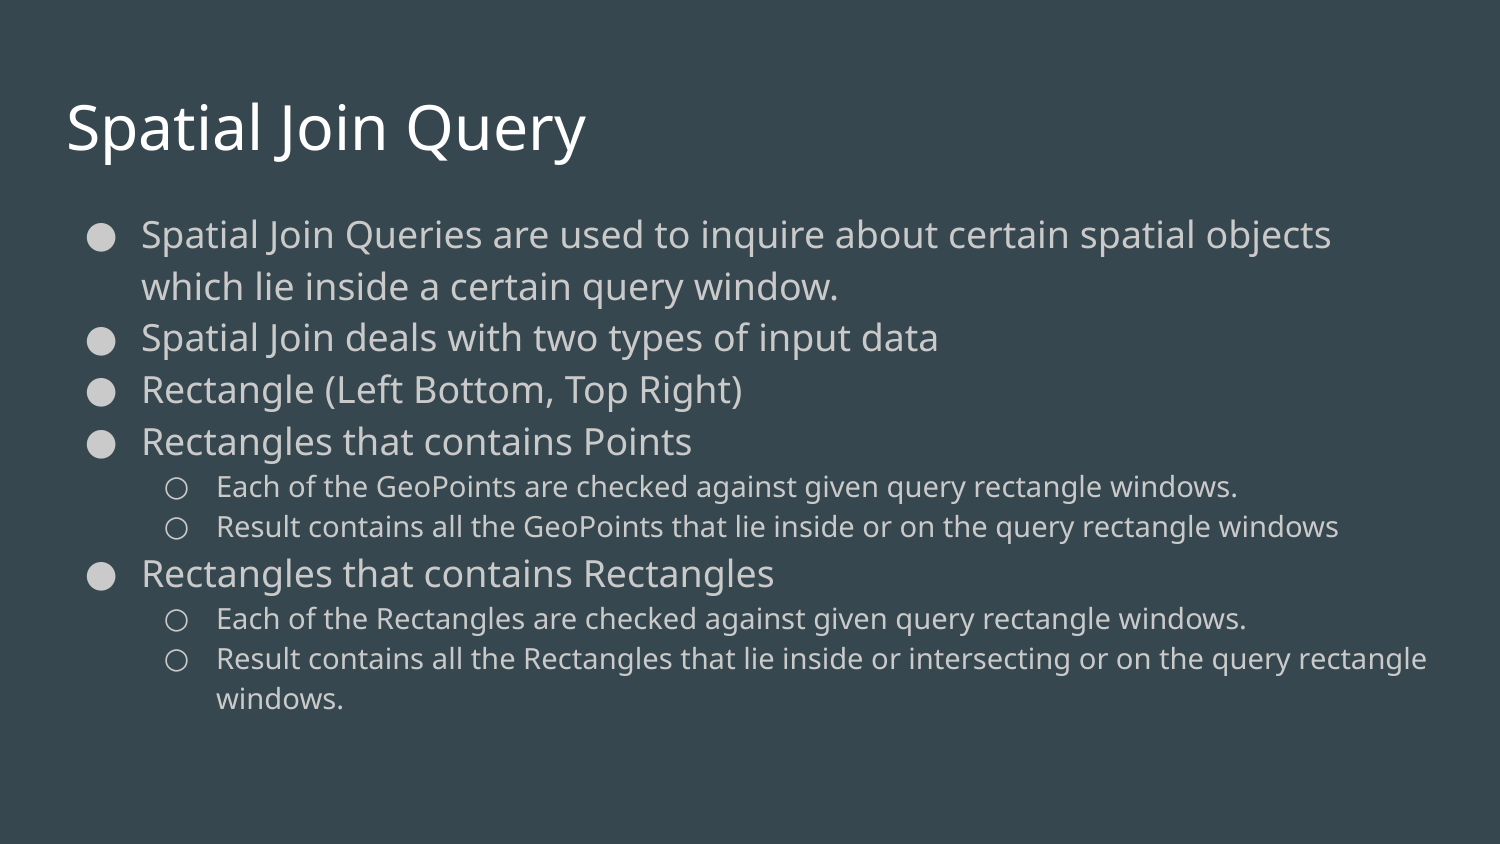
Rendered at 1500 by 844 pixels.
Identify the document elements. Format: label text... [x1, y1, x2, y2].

list Spatial Join Queries are used to inquire about certain spatial objects which lie inside a certain query window. Spatial Join deals with two types of input data Rectangle (Left Bottom, Top Right) Rectangles that contains Points Each of the GeoPoints are checked against given query rectangle windows. Result contains all the GeoPoints that lie inside or on the query rectangle windows Rectangles that contains Rectangles Each of the Rectangles are checked against given query rectangle windows. Result contains all the Rectangles that lie inside or intersecting or on the query rectangle windows. [51, 189, 1449, 750]
title Spatial Join Query [51, 72, 1449, 167]
